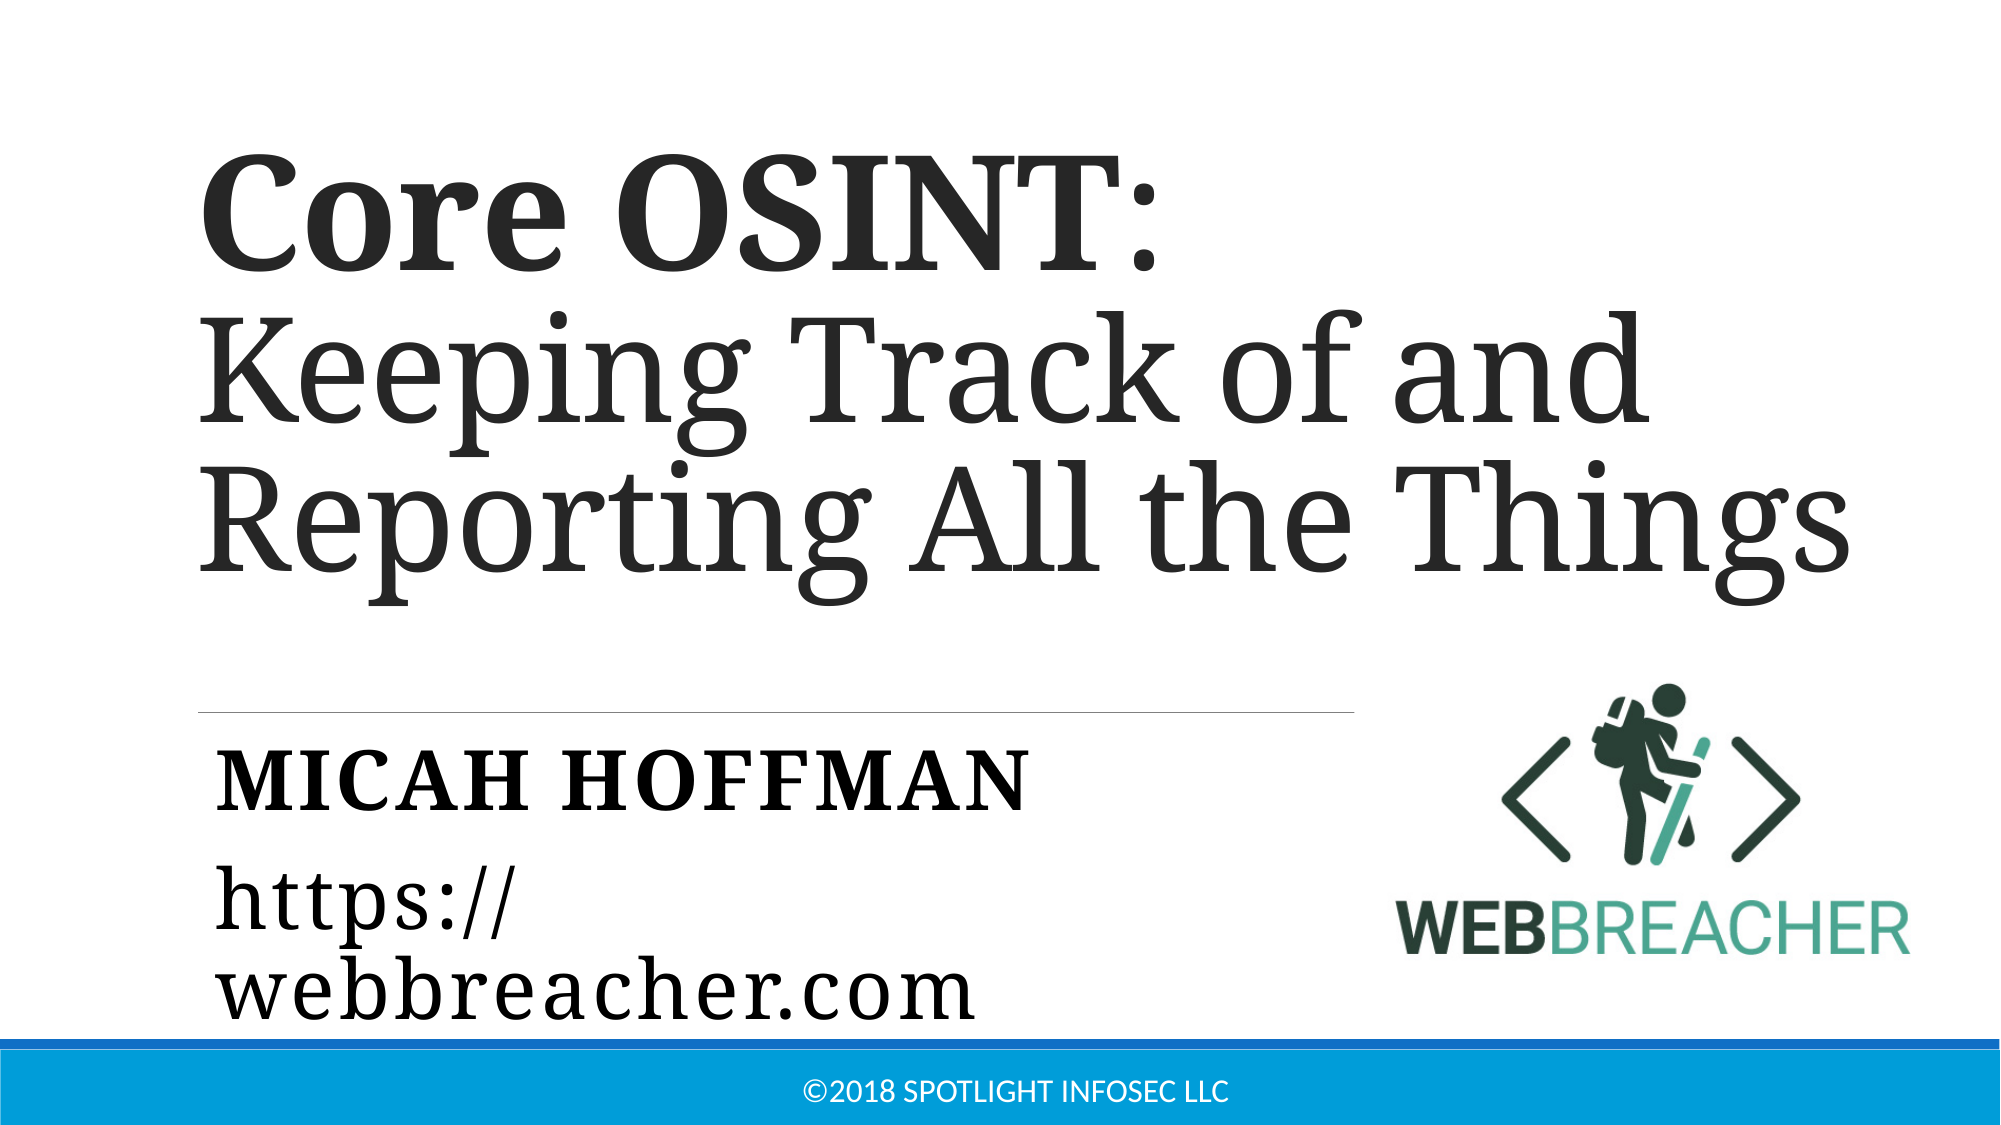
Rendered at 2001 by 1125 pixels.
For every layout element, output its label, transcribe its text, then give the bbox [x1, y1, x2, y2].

picture [1353, 650, 1952, 1001]
subtitle Micah Hoffman https://webbreacher.com [199, 730, 1296, 952]
title Core OSINT: Keeping Track of and Reporting All the Things [180, 124, 1882, 609]
text_box ©2018 Spotlight Infosec LLC [786, 1059, 1430, 1120]
